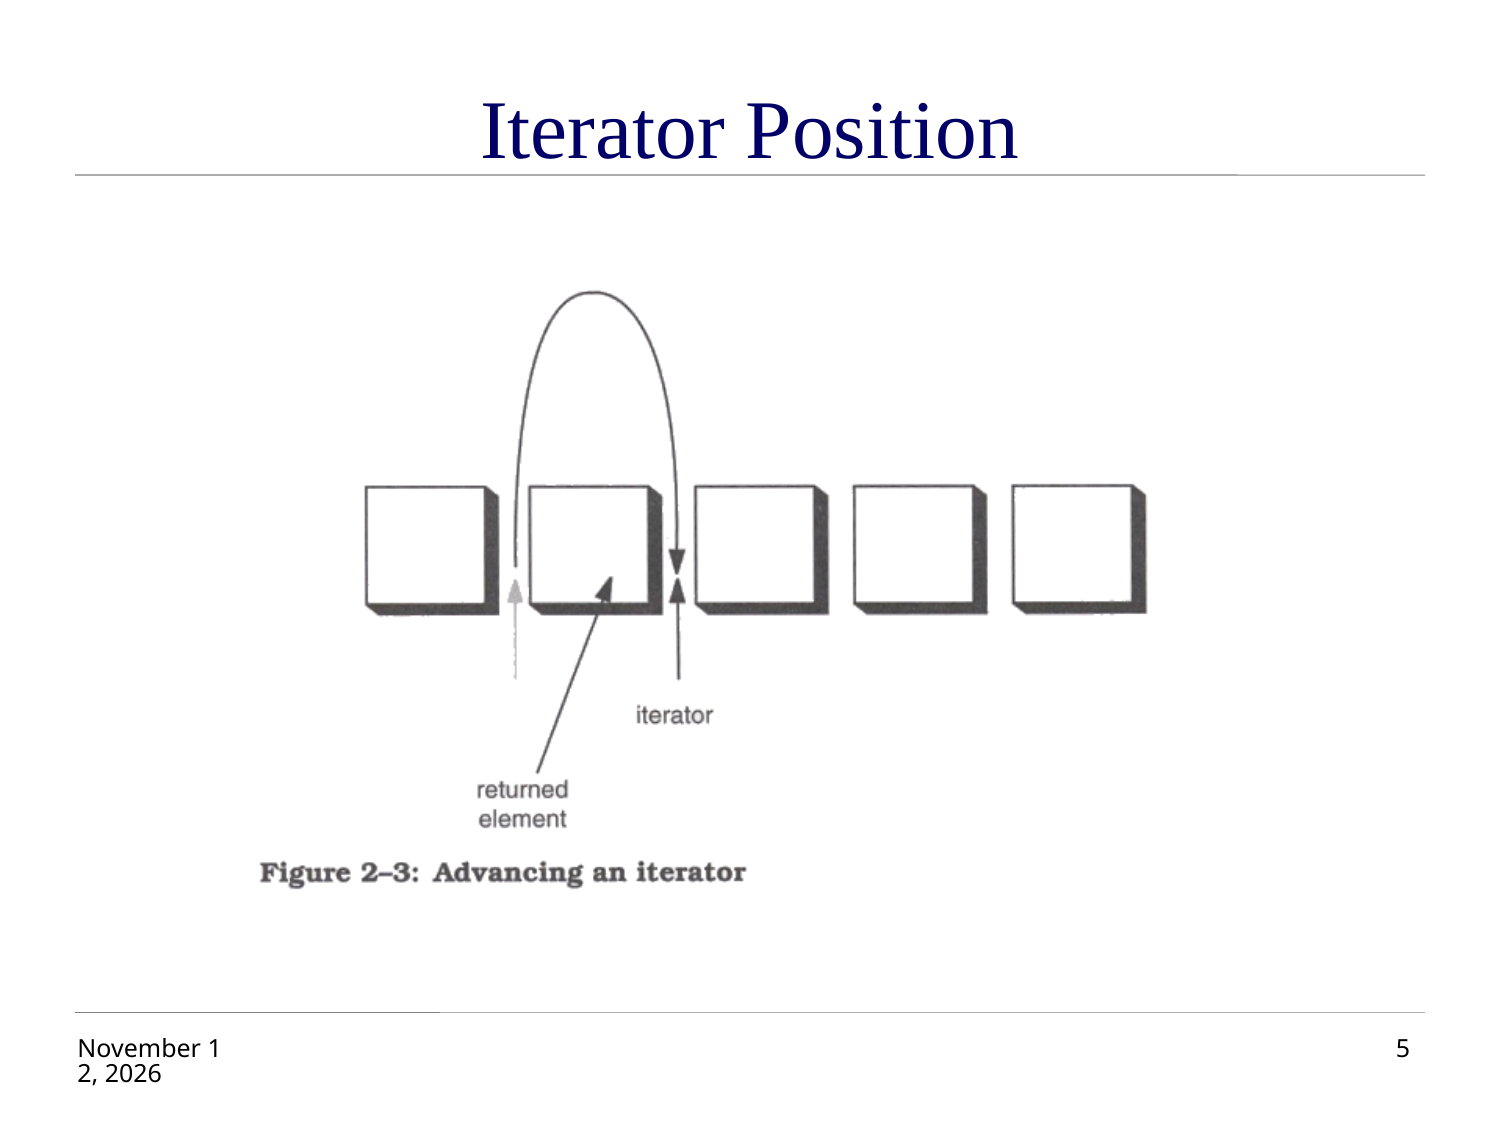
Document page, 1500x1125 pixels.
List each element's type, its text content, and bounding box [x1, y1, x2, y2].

picture [243, 227, 1257, 898]
slide_number 5 [1324, 1024, 1426, 1101]
title Iterator Position [74, 74, 1426, 176]
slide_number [62, 1024, 238, 1101]
